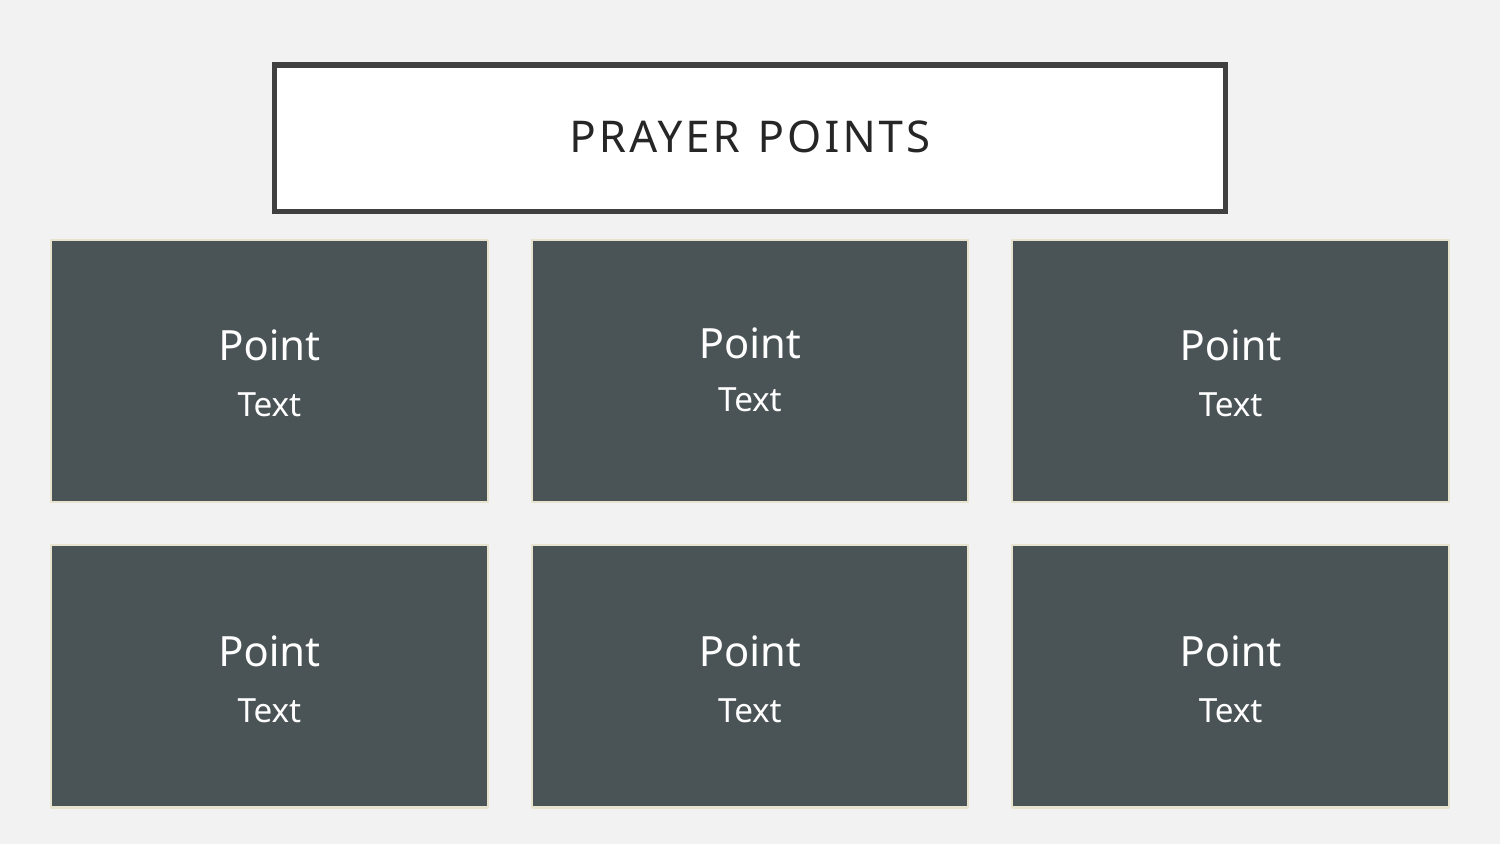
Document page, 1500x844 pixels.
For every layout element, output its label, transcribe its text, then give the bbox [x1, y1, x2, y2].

title Prayer points [272, 62, 1228, 214]
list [31, 239, 1469, 809]
